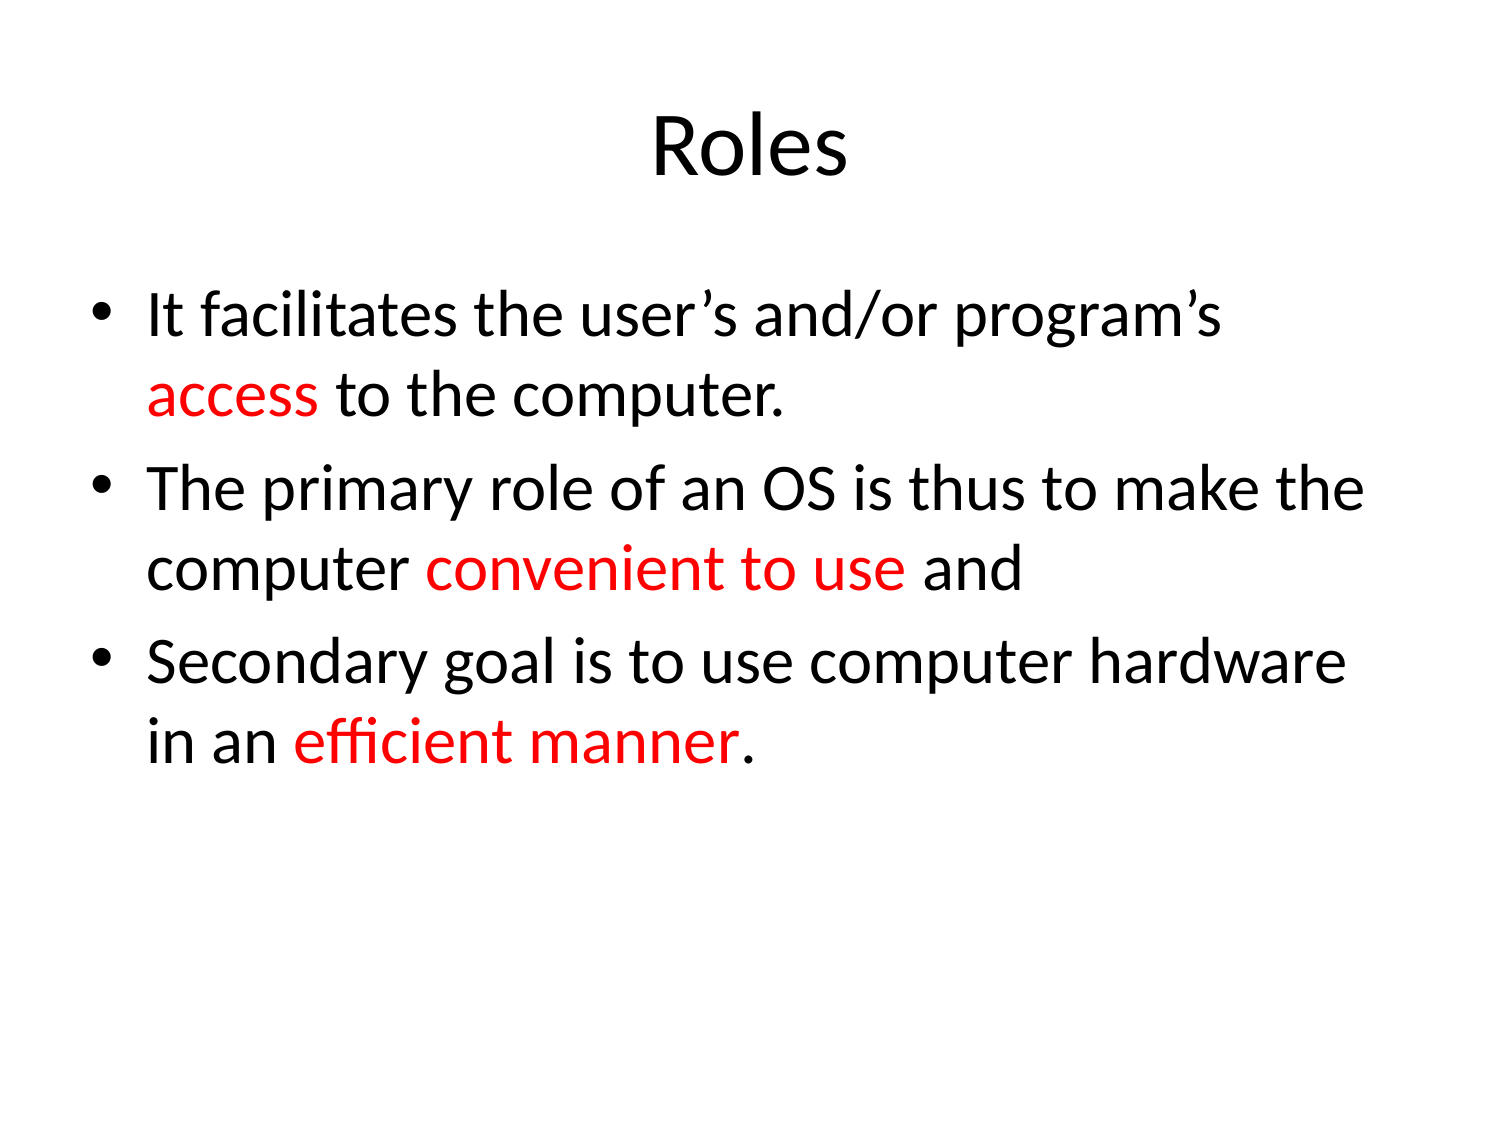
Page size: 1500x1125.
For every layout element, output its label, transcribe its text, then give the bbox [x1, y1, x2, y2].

list It facilitates the user’s and/or program’s access to the computer. The primary role of an OS is thus to make the computer convenient to use and Secondary goal is to use computer hardware in an efficient manner. [75, 262, 1425, 1005]
title Roles [75, 45, 1425, 233]
